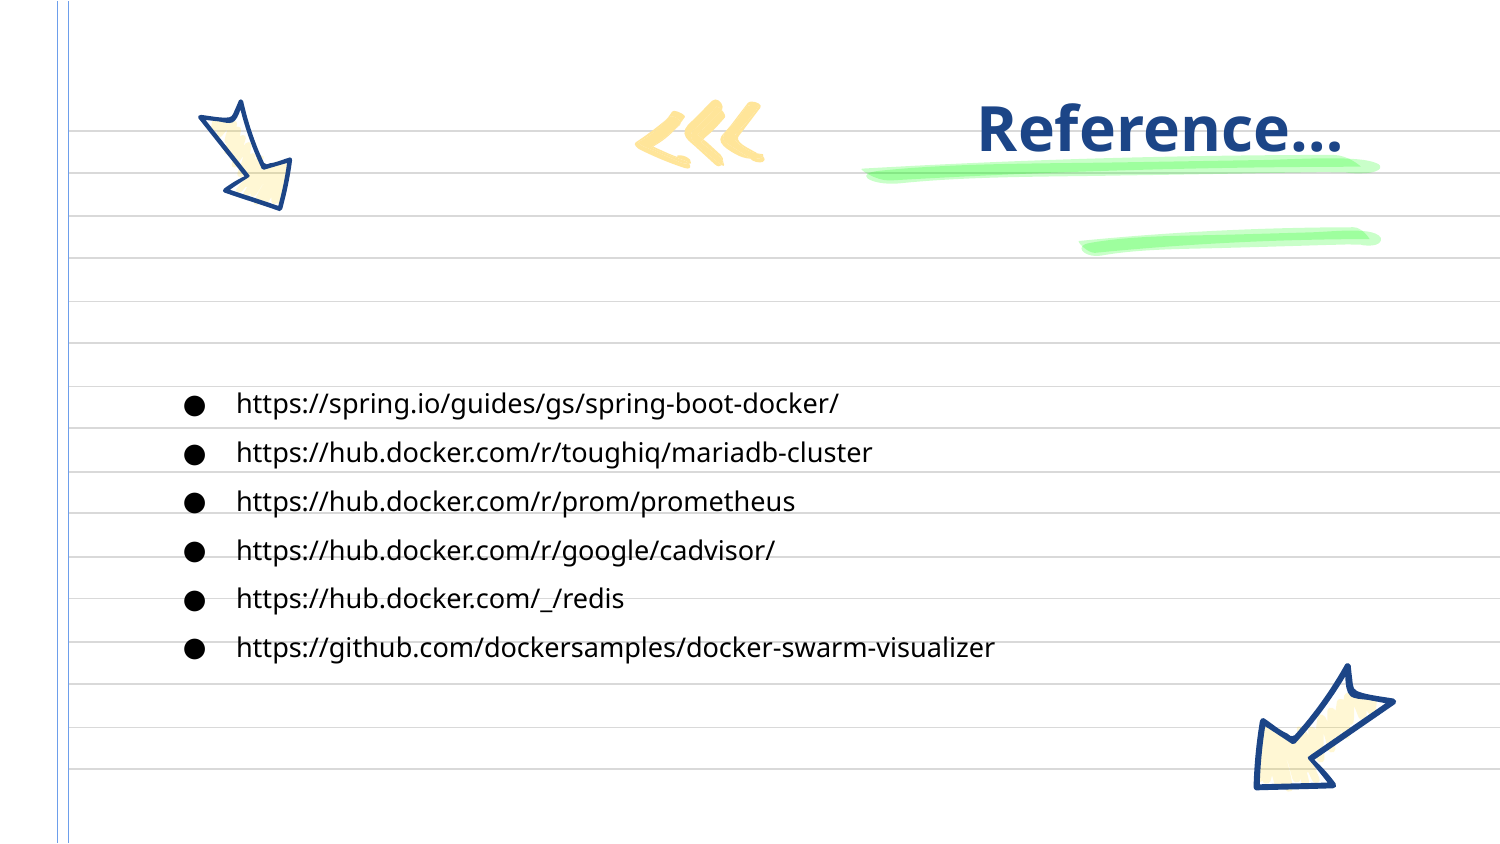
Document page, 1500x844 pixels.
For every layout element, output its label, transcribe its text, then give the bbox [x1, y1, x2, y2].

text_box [1258, 658, 1386, 808]
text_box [196, 99, 293, 212]
title Reference… [712, 88, 1345, 259]
subtitle https://spring.io/guides/gs/spring-boot-docker/ https://hub.docker.com/r/toughiq/mariadb-cluster https://hub.docker.com/r/prom/prometheus https://hub.docker.com/r/google/cadvisor/ https://hub.docker.com/_/redis https://github.com/dockersamples/docker-swarm-visualizer [146, 288, 1382, 745]
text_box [1073, 227, 1383, 257]
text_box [632, 99, 766, 169]
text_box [853, 154, 1383, 185]
